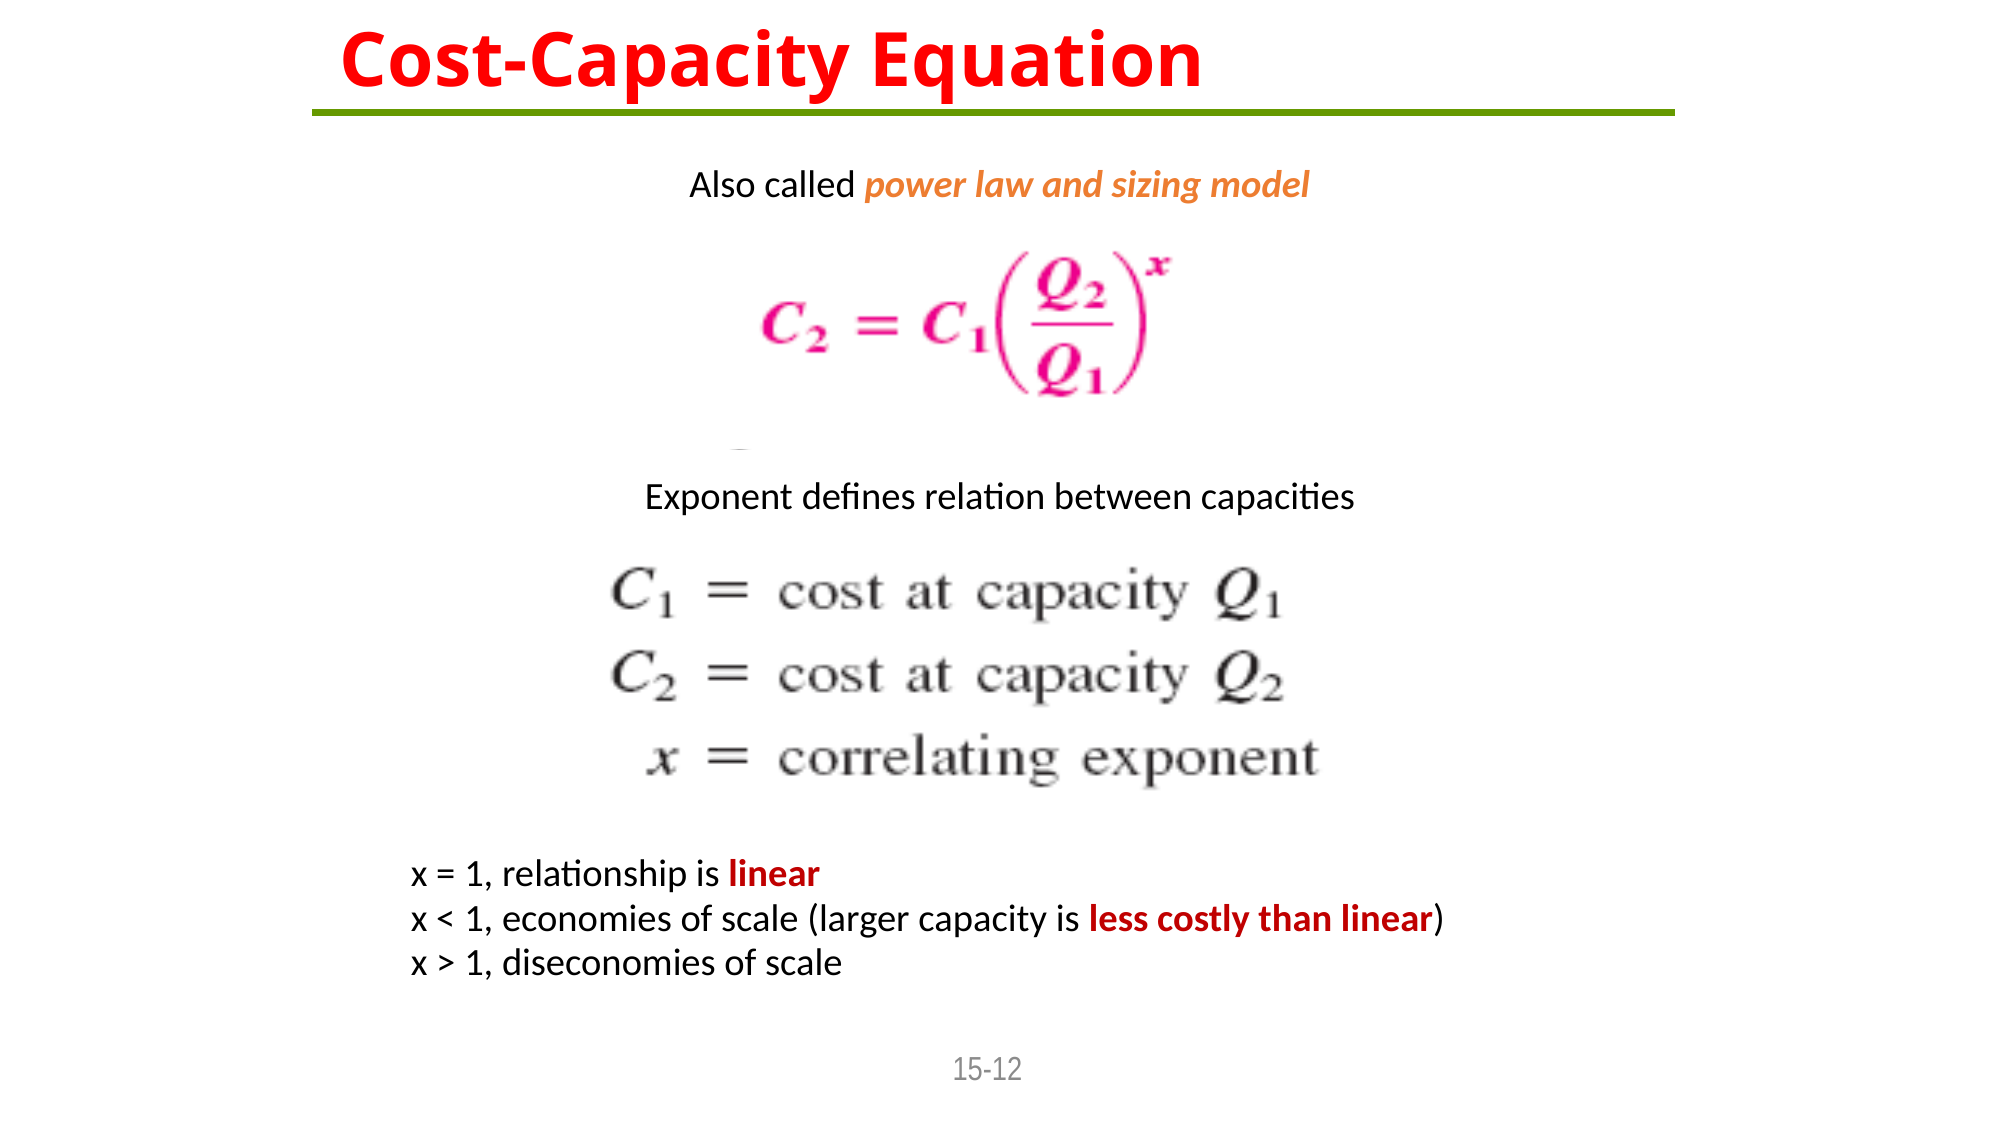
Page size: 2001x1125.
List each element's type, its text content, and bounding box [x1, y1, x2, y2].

text_box Also called power law and sizing model Exponent defines relation between capacities x = 1, relationship is linear x < 1, economies of scale (larger capacity is less costly than linear) x > 1, diseconomies of scale [324, 137, 1675, 1000]
picture [587, 549, 1338, 800]
slide_number 15-12 [912, 1037, 1063, 1098]
picture [662, 212, 1263, 450]
title Cost-Capacity Equation [324, 12, 1675, 109]
